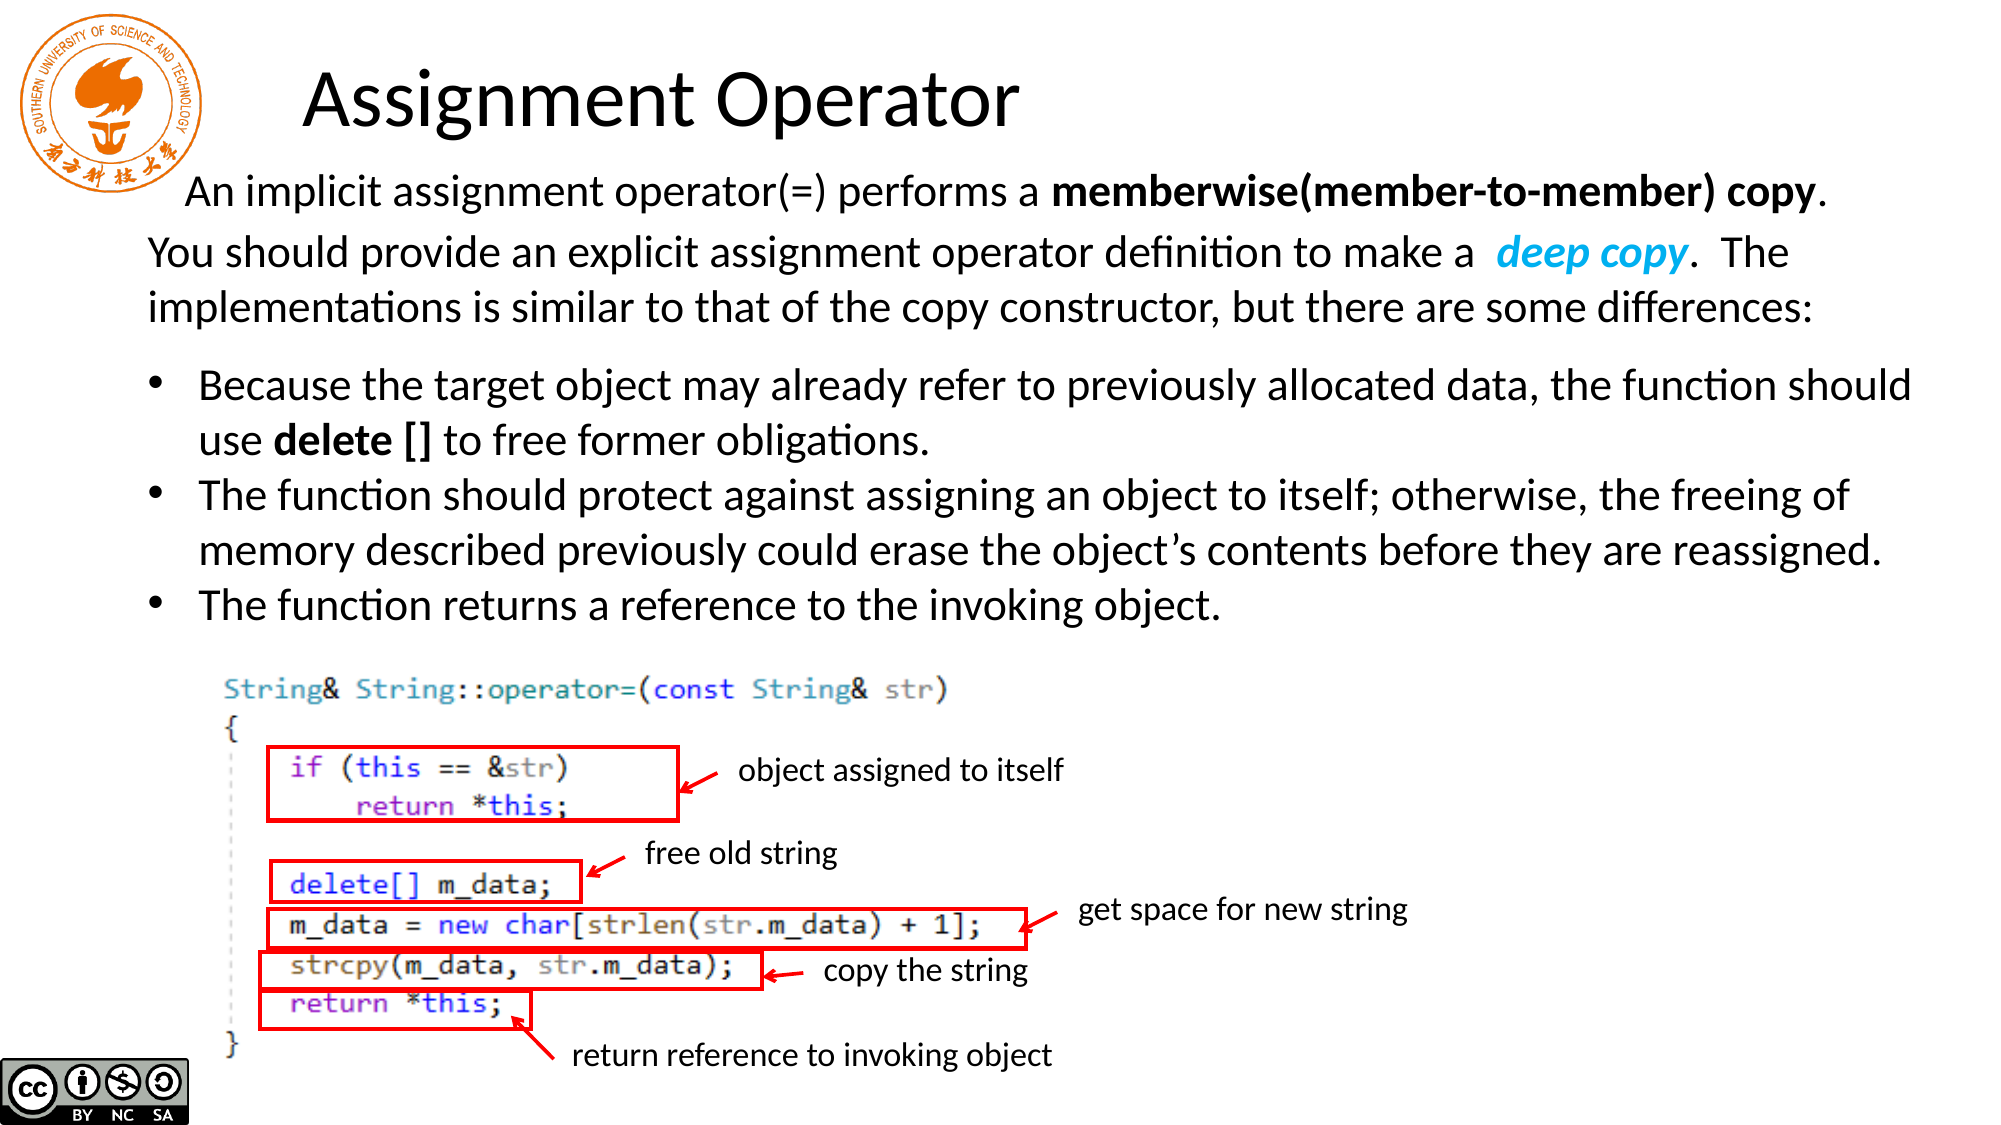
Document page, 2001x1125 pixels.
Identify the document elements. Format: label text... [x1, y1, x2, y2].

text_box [585, 823, 855, 881]
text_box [510, 1015, 1072, 1082]
title Assignment Operator [269, 21, 1677, 153]
picture [223, 672, 1000, 1068]
picture [0, 1058, 189, 1125]
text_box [762, 939, 1045, 997]
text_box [678, 739, 1082, 797]
text_box [1000, 908, 1027, 939]
text_box Because the target object may already refer to previously allocated data, the function should use delete [] to free former obligations. The function should protect against assigning an object to itself; otherwise, the freeing of memory described previously could erase the object’s contents before they are reassigned. The function returns a reference to the invoking object. [132, 347, 1945, 637]
picture [18, 11, 202, 194]
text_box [1018, 878, 1426, 936]
text_box You should provide an explicit assignment operator definition to make a deep copy. The implementations is similar to that of the copy constructor, but there are some differences: [132, 214, 1884, 340]
text_box An implicit assignment operator(=) performs a memberwise(member-to-member) copy. [169, 153, 1844, 214]
